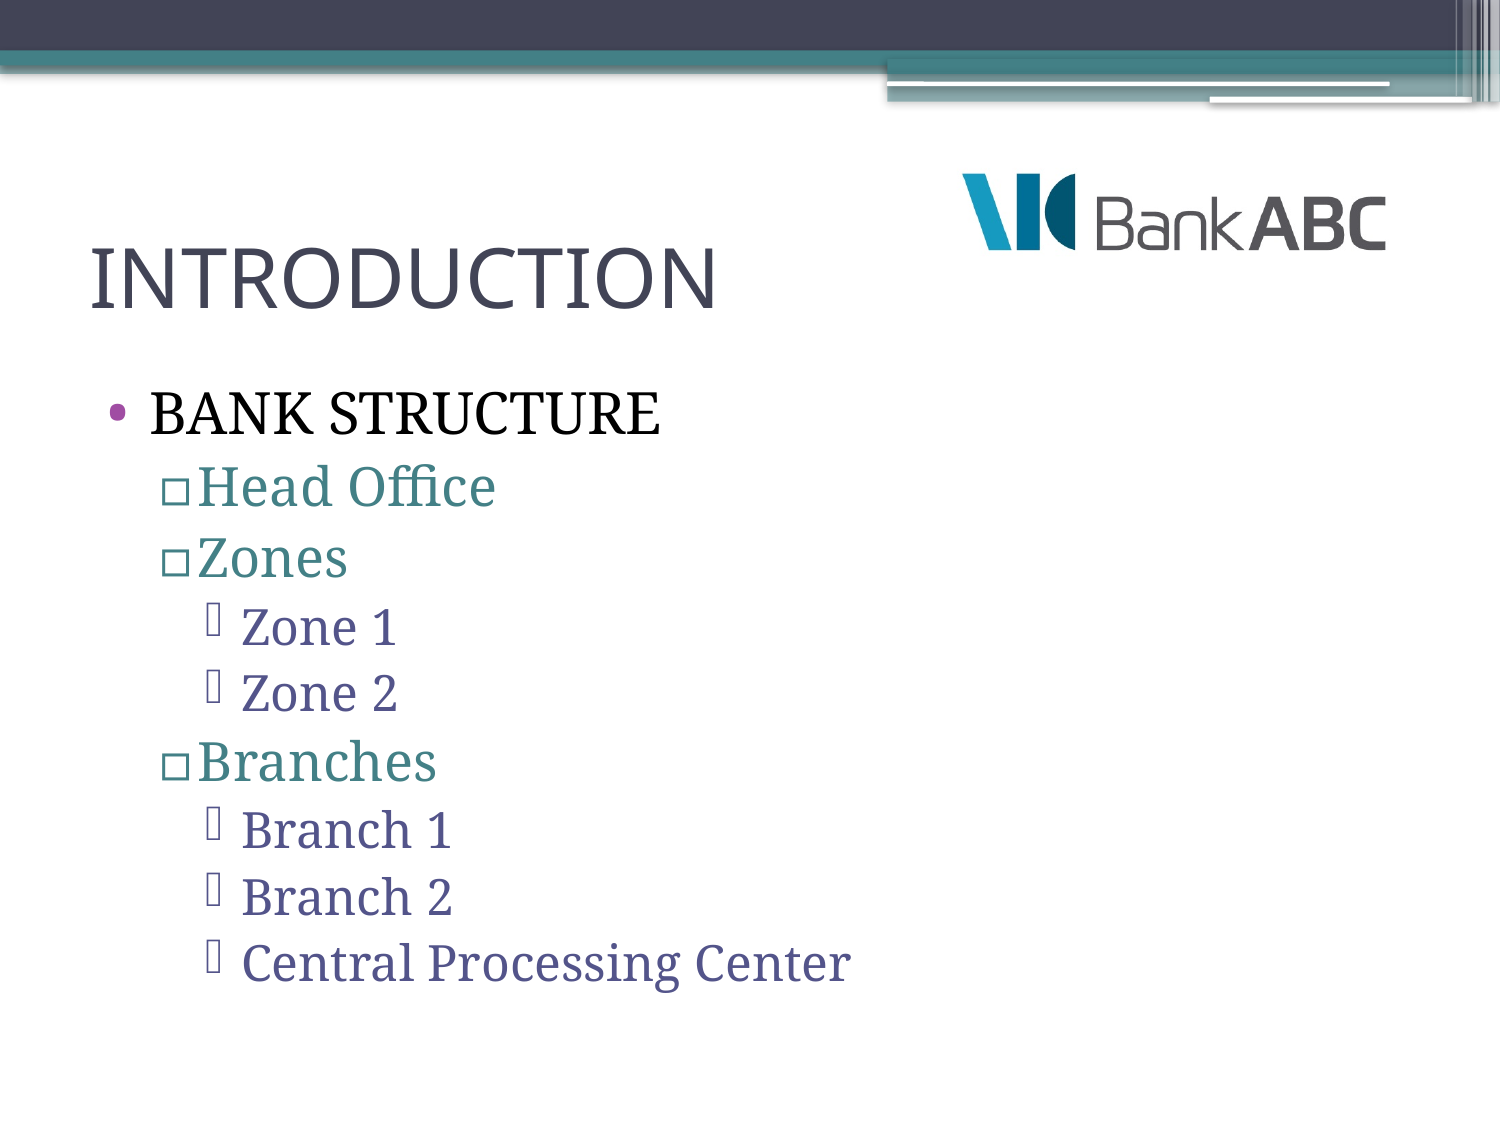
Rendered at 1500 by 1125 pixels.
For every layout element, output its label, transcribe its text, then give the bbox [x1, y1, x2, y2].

picture [924, 135, 1423, 288]
list BANK STRUCTURE Head Office Zones Zone 1 Zone 2 Branches Branch 1 Branch 2 Central Processing Center [75, 368, 1425, 1079]
title INTRODUCTION [75, 187, 1425, 363]
